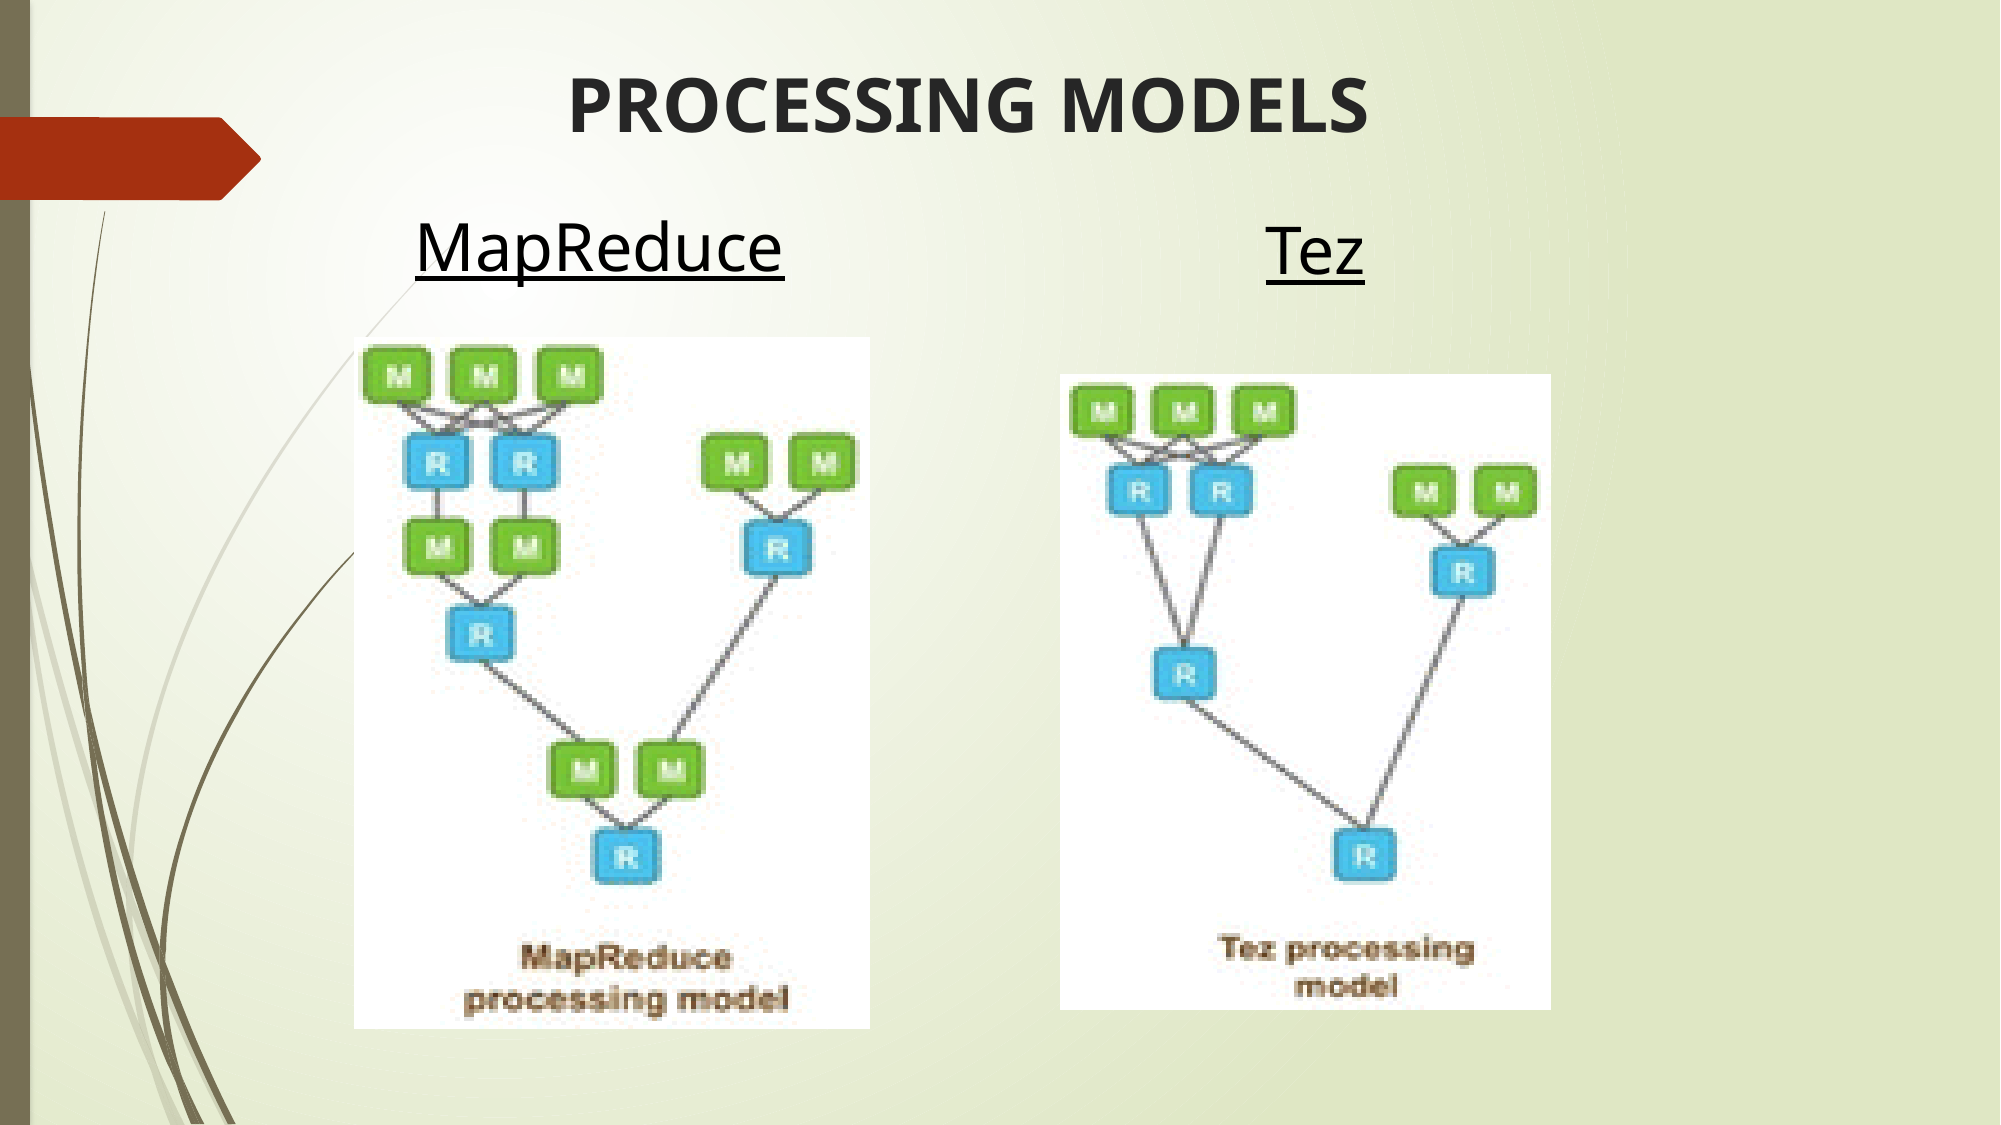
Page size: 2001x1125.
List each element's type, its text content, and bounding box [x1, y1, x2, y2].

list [354, 337, 870, 1029]
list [1060, 374, 1551, 1010]
list Tez [987, 200, 1644, 296]
title PROCESSING MODELS [293, 50, 1644, 226]
list MapReduce [268, 179, 932, 293]
